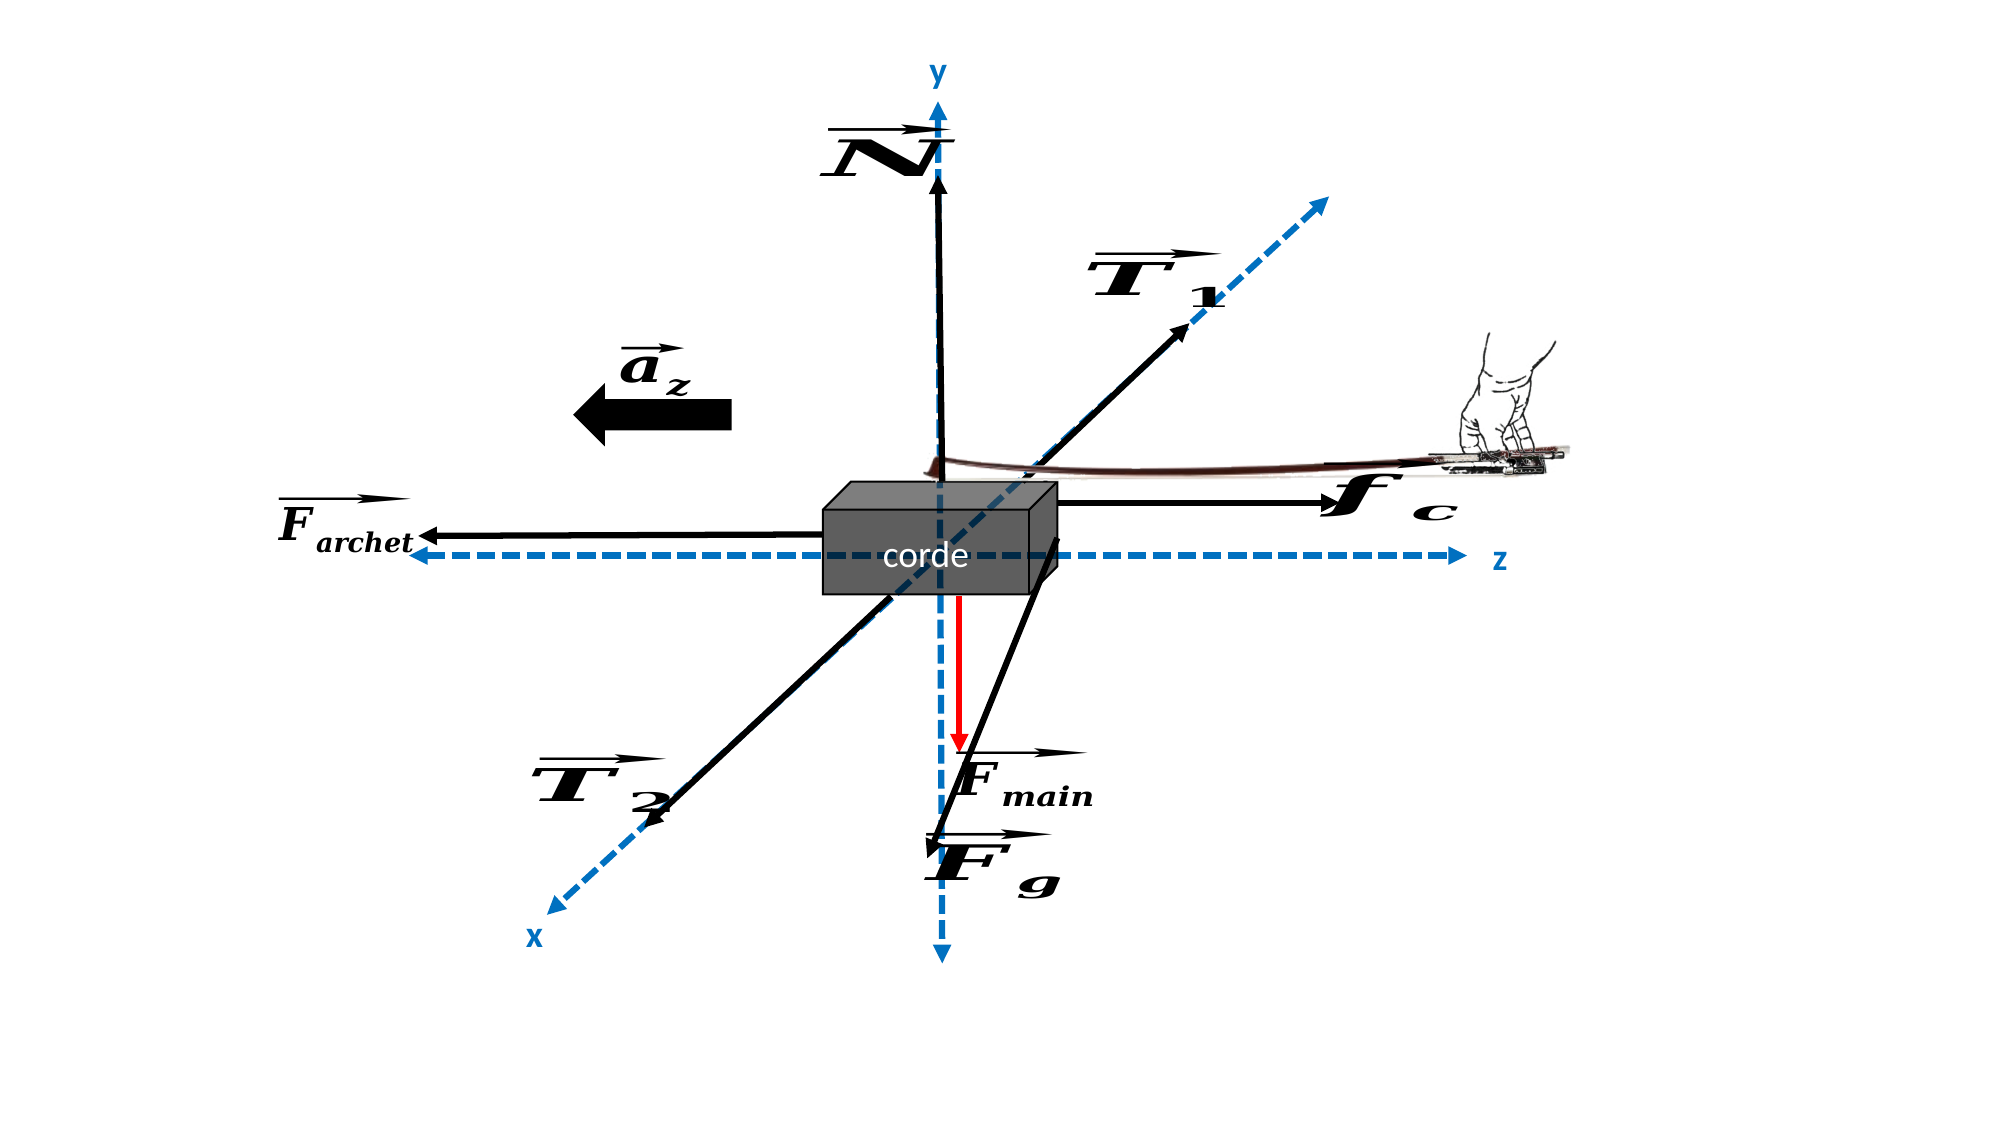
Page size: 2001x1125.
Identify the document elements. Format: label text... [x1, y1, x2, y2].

text_box x [511, 902, 583, 963]
text_box z [1477, 525, 1550, 586]
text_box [644, 596, 891, 828]
text_box y [914, 38, 987, 99]
picture [904, 289, 1623, 528]
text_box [937, 915, 943, 964]
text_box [937, 175, 943, 482]
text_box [937, 101, 943, 175]
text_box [546, 196, 1330, 915]
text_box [1022, 323, 1190, 428]
